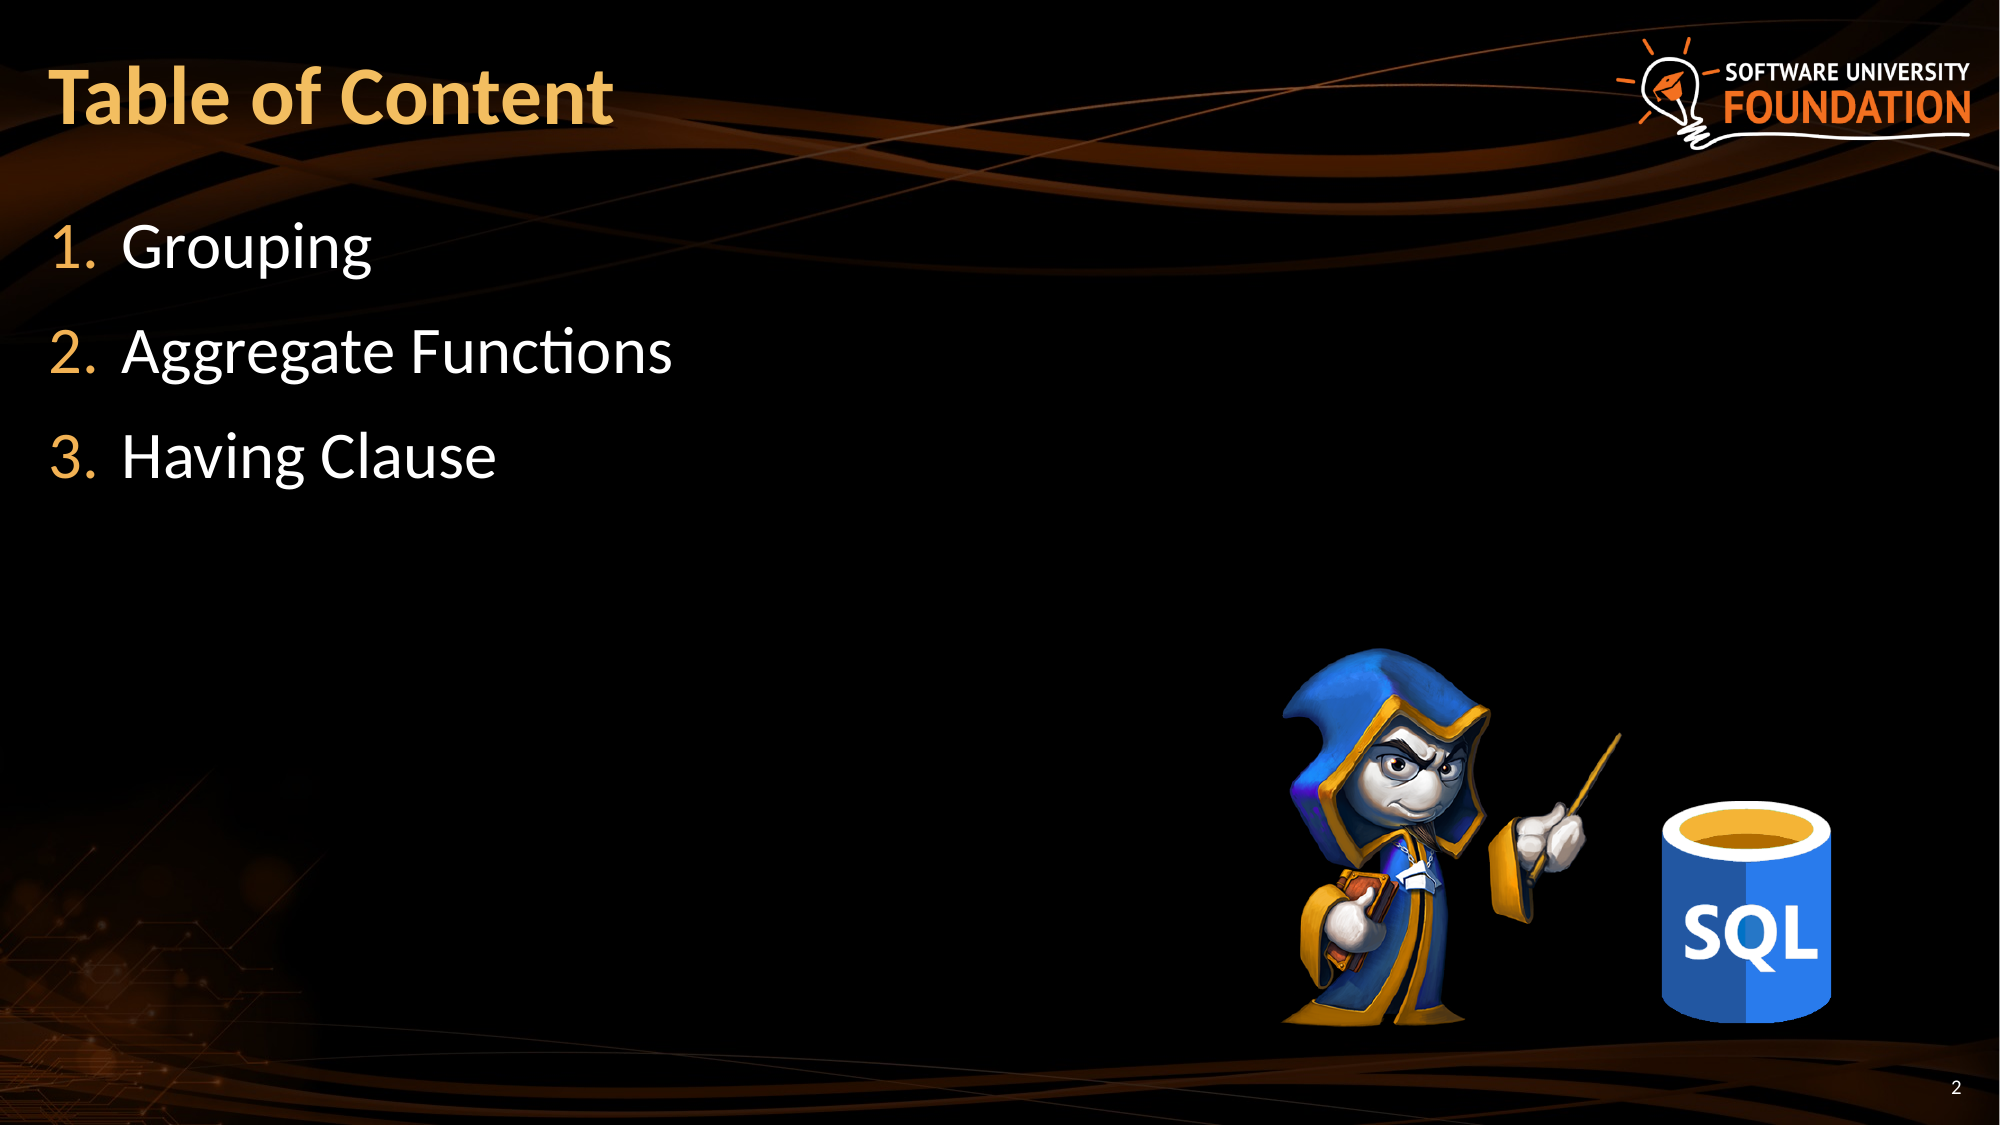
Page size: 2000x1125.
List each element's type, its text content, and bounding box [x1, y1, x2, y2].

list Grouping Aggregate Functions Having Clause [31, 195, 1968, 1103]
title Table of Content [30, 6, 1602, 189]
picture [0, 0, 2000, 1125]
slide_number 2 [1897, 1070, 1968, 1103]
